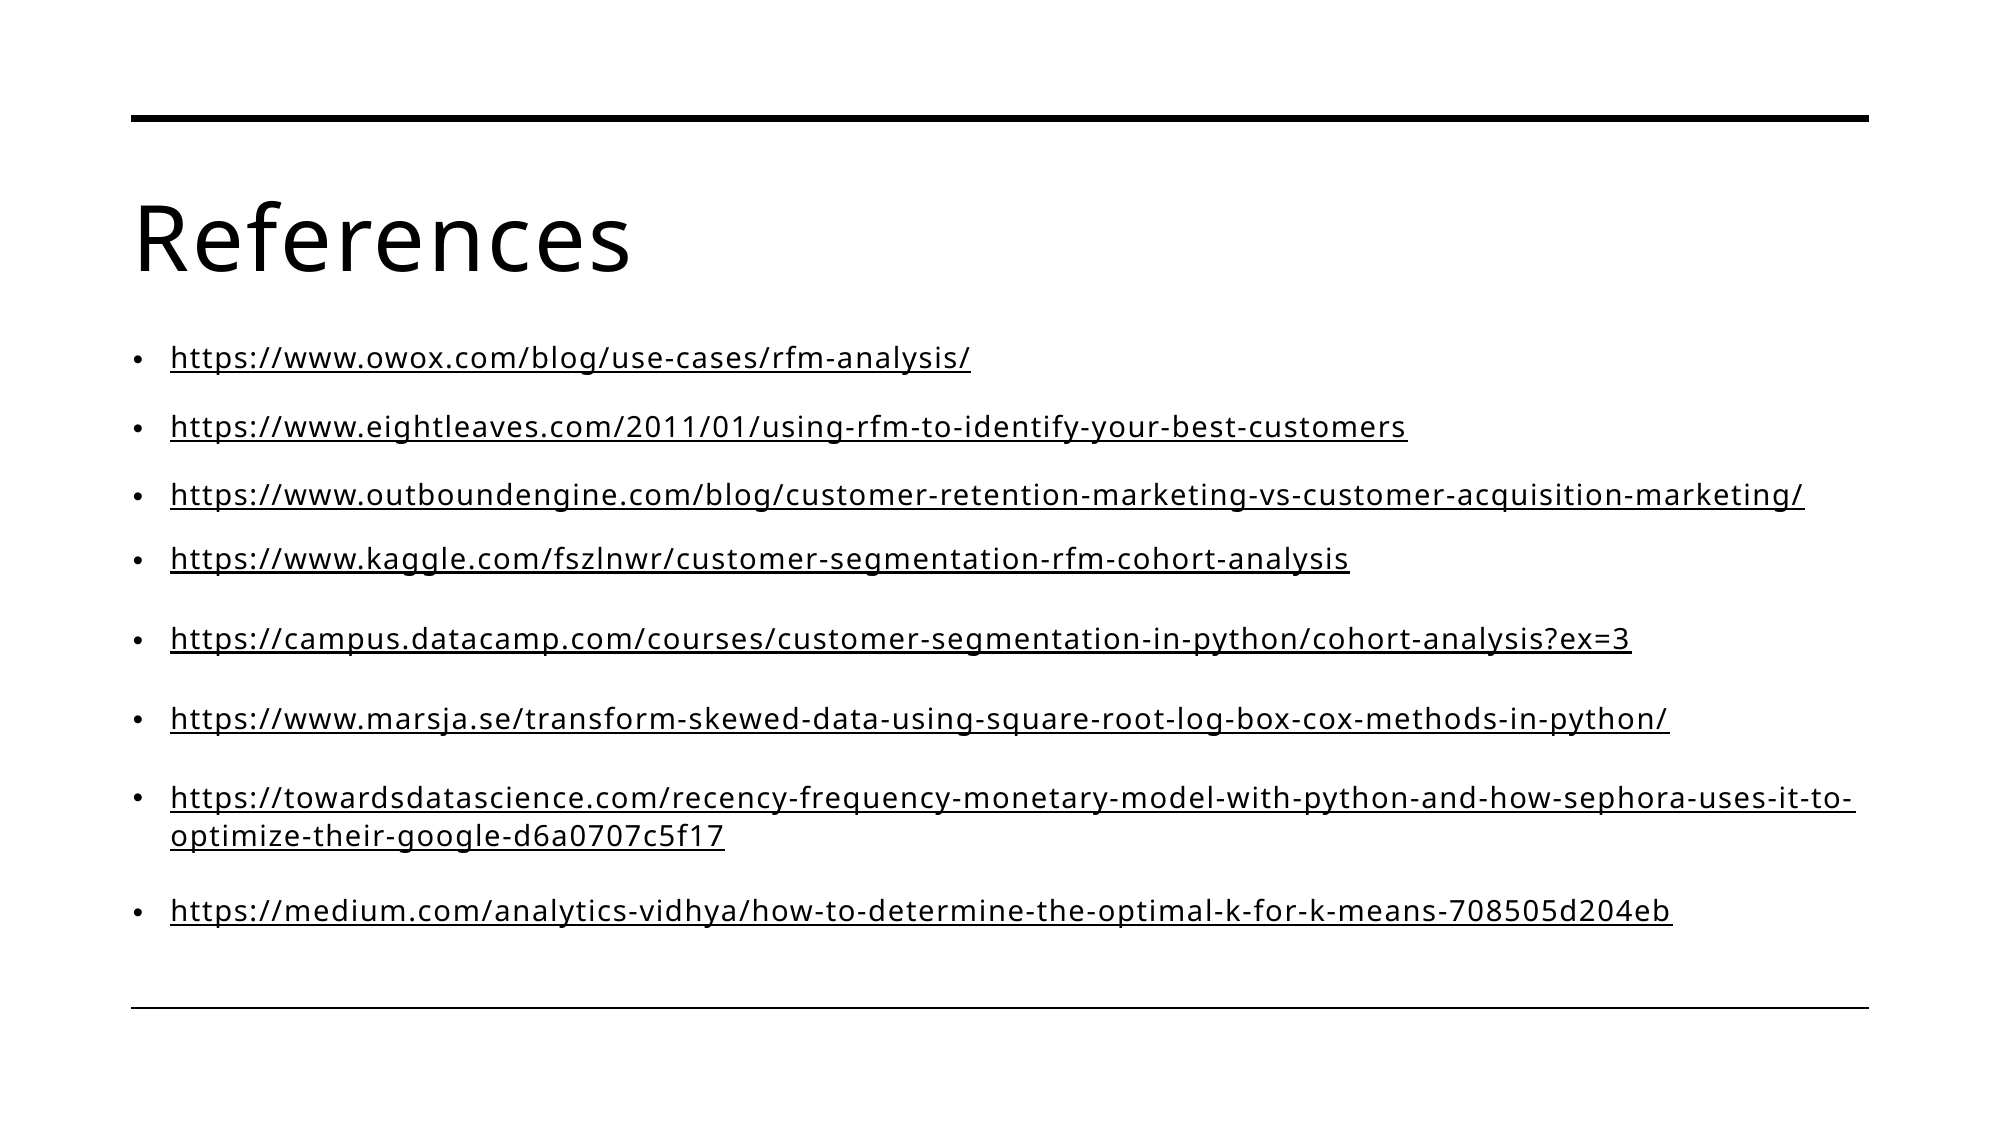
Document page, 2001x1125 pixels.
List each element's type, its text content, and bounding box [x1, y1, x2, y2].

title References [114, 151, 1869, 313]
list https://www.owox.com/blog/use-cases/rfm-analysis/ https://www.eightleaves.com/2011/01/using-rfm-to-identify-your-best-customers https://www.outboundengine.com/blog/customer-retention-marketing-vs-customer-acquisition-marketing/ https://www.kaggle.com/fszlnwr/customer-segmentation-rfm-cohort-analysis https://campus.datacamp.com/courses/customer-segmentation-in-python/cohort-analysis?ex=3 https://www.marsja.se/transform-skewed-data-using-square-root-log-box-cox-methods-in-python/ https://towardsdatascience.com/recency-frequency-monetary-model-with-python-and-how-sephora-uses-it-to-optimize-their-google-d6a0707c5f17 https://medium.com/analytics-vidhya/how-to-determine-the-optimal-k-for-k-means-708505d204eb [114, 313, 1947, 948]
